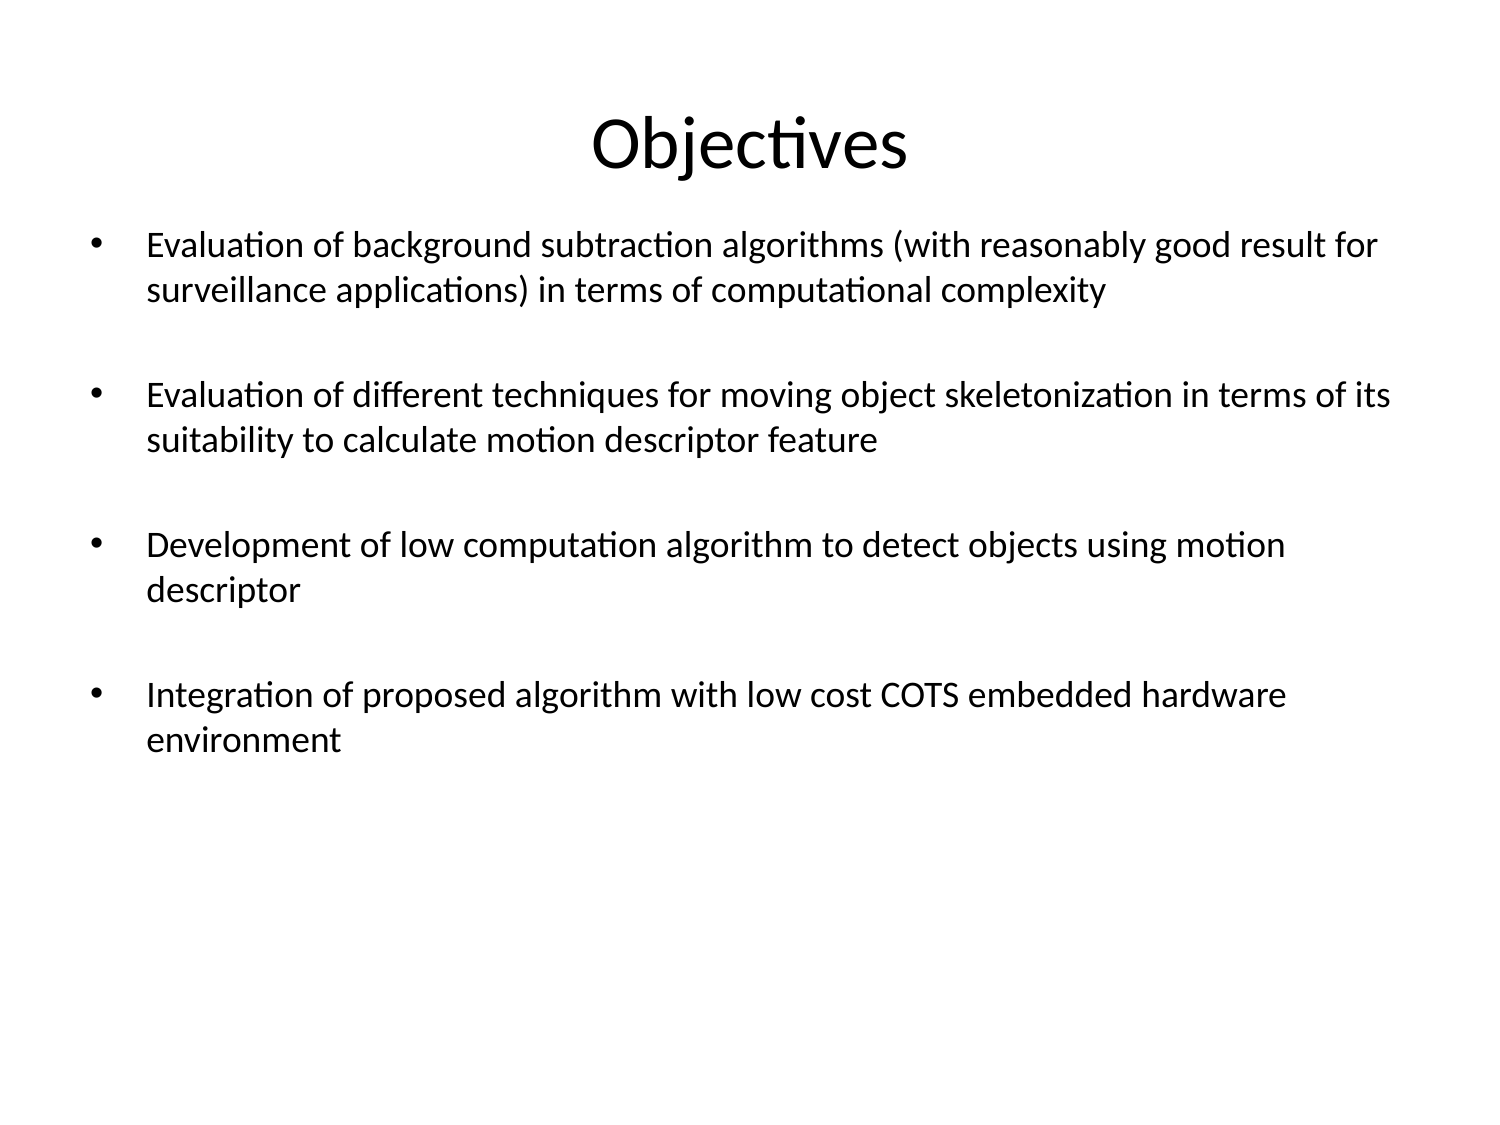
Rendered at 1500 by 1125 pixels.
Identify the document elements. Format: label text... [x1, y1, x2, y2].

title Objectives [75, 45, 1425, 212]
list Evaluation of background subtraction algorithms (with reasonably good result for surveillance applications) in terms of computational complexity Evaluation of different techniques for moving object skeletonization in terms of its suitability to calculate motion descriptor feature Development of low computation algorithm to detect objects using motion descriptor Integration of proposed algorithm with low cost COTS embedded hardware environment [75, 212, 1425, 1005]
